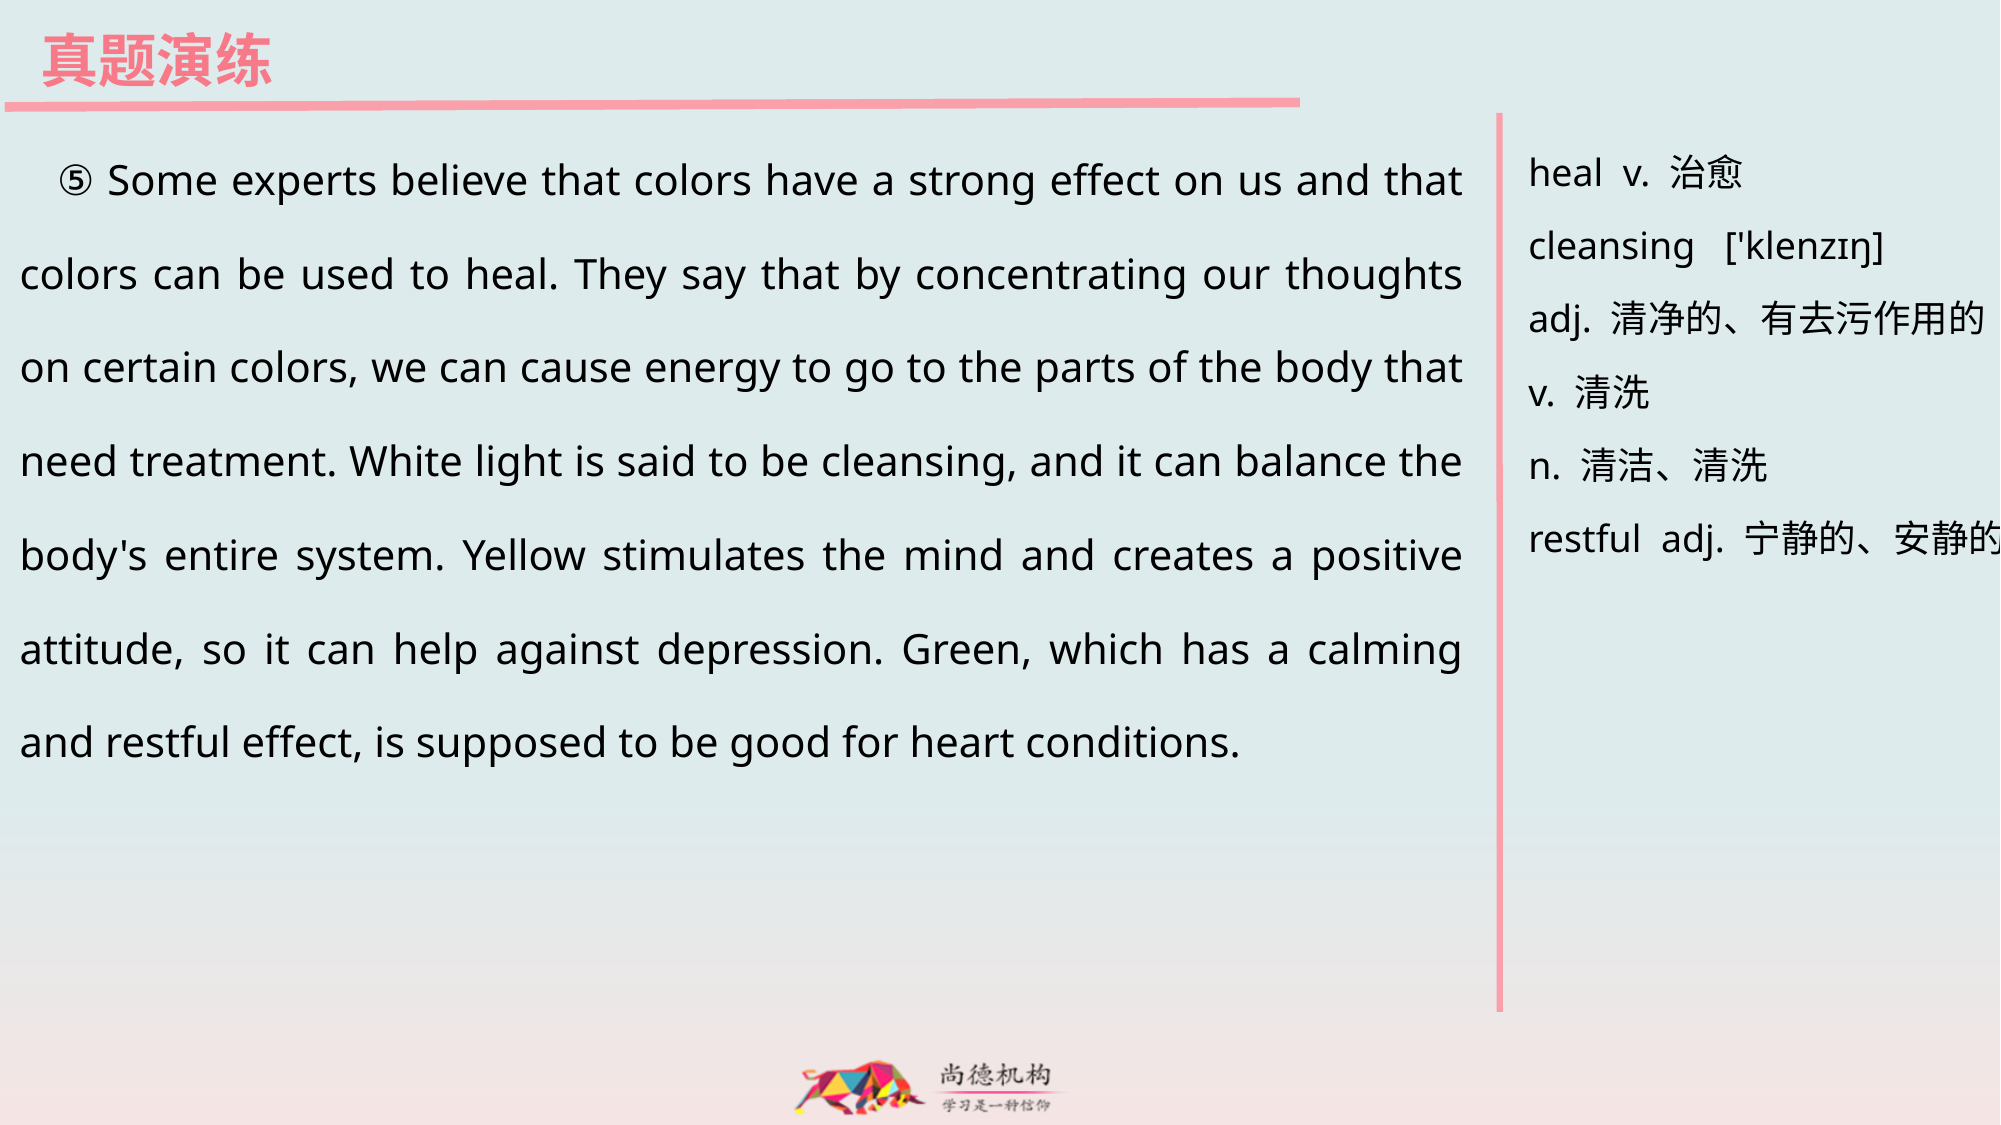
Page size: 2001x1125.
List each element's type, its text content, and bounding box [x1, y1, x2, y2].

picture [786, 1053, 1236, 1125]
text_box 真题演练 [25, 16, 1280, 102]
text_box ⑤ Some experts believe that colors have a strong effect on us and that colors can be used to heal. They say that by concentrating our thoughts on certain colors, we can cause energy to go to the parts of the body that need treatment. White light is said to be cleansing, and it can balance the body's entire system. Yellow stimulates the mind and creates a positive attitude, so it can help against depression. Green, which has a calming and restful effect, is supposed to be good for heart conditions. [4, 102, 1479, 774]
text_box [4, 102, 1300, 107]
text_box heal v. 治愈 cleansing ['klenzɪŋ] adj. 清净的、有去污作用的 v. 清洗 n. 清洁、清洗 restful adj. 宁静的、安静的 [1513, 112, 2000, 568]
